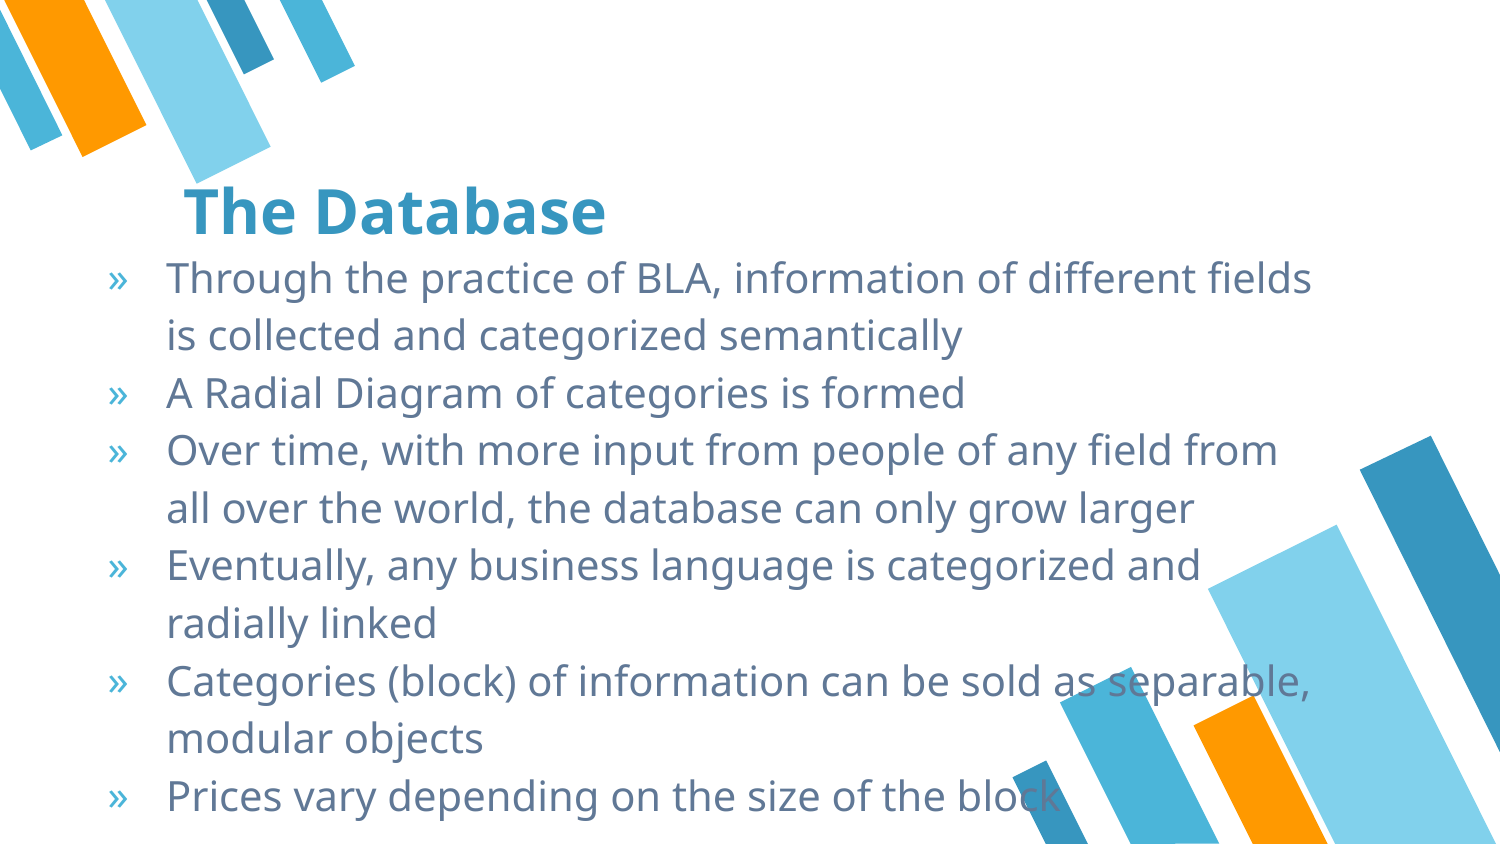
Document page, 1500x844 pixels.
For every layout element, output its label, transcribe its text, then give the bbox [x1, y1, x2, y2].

title The Database [168, 150, 1113, 229]
list Through the practice of BLA, information of different fields is collected and categorized semantically A Radial Diagram of categories is formed Over time, with more input from people of any field from all over the world, the database can only grow larger Eventually, any business language is categorized and radially linked Categories (block) of information can be sold as separable, modular objects Prices vary depending on the size of the block [76, 229, 1349, 685]
